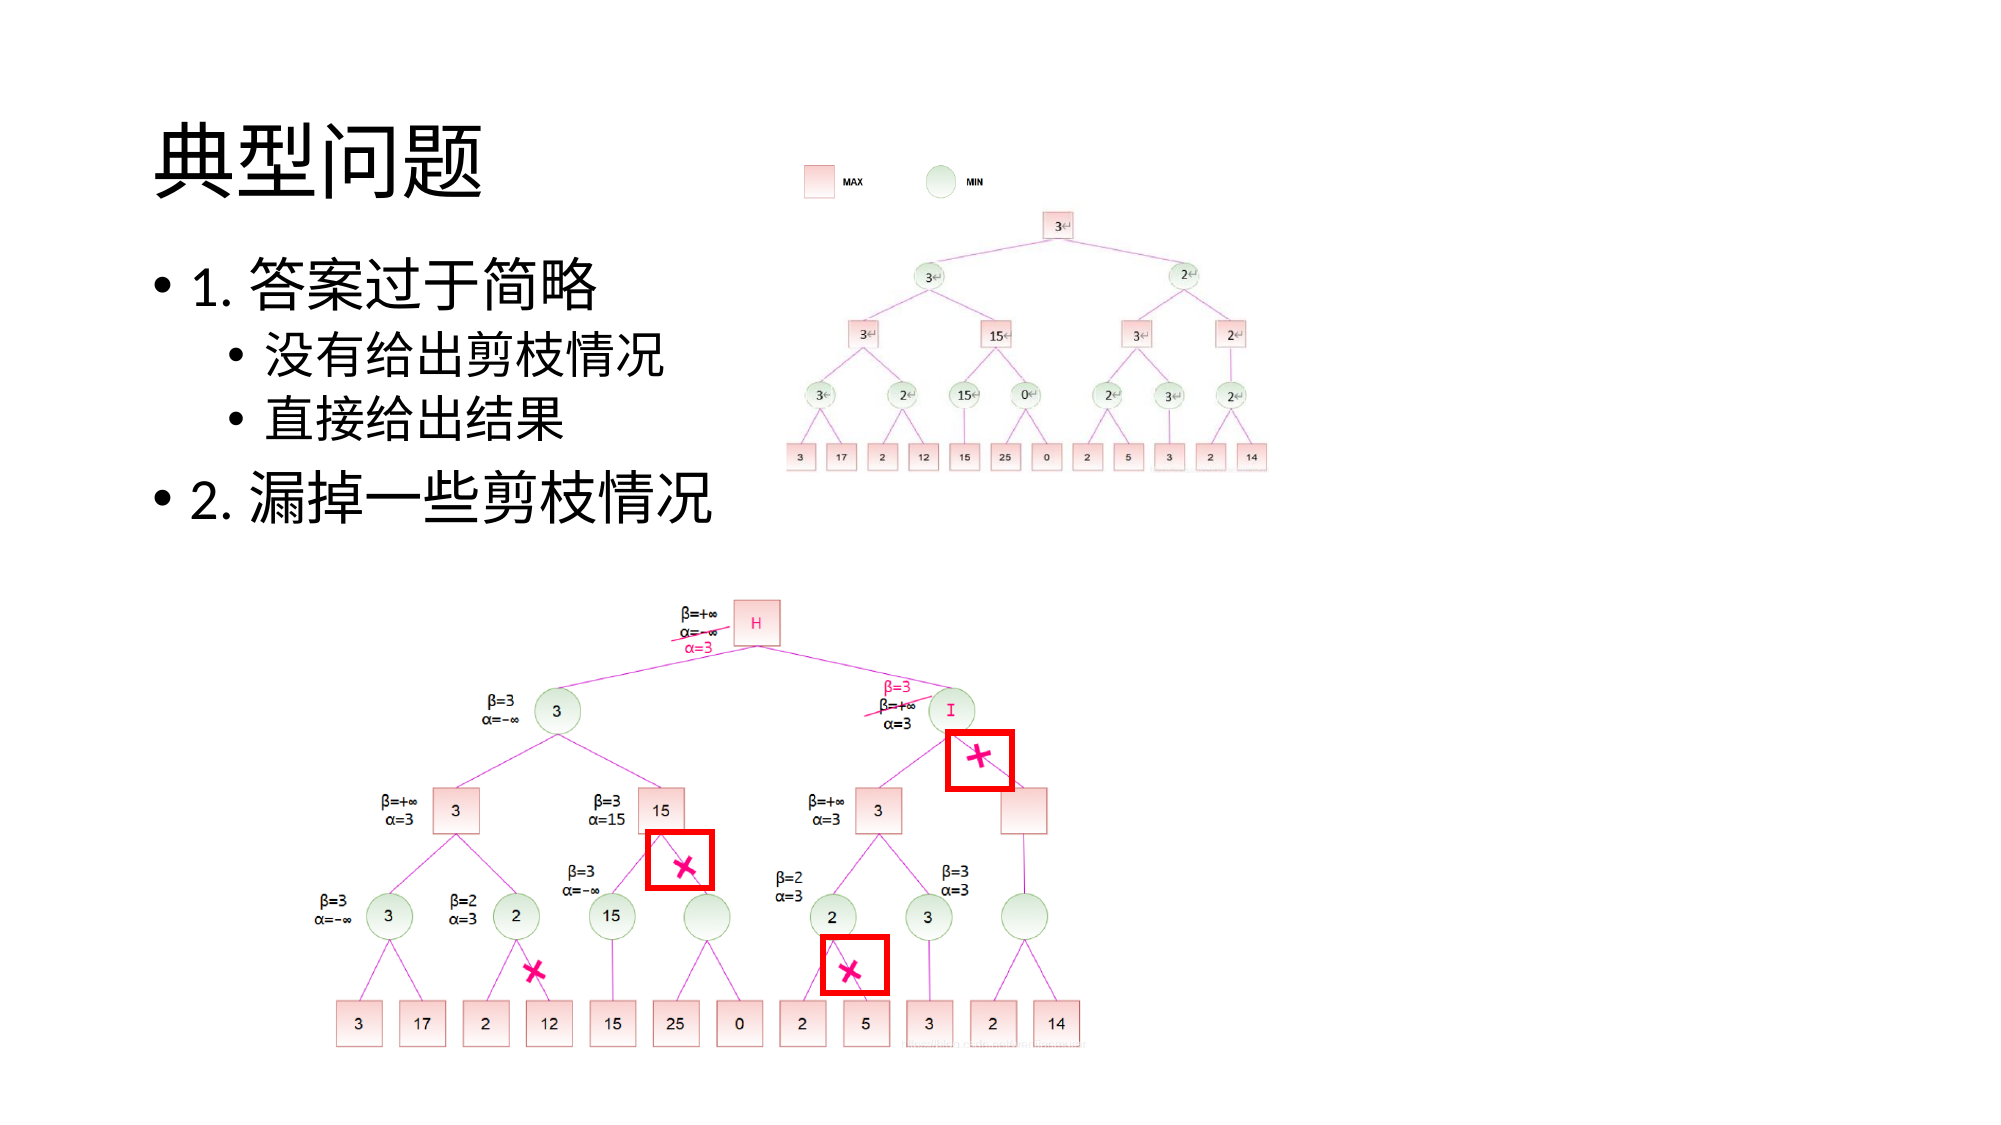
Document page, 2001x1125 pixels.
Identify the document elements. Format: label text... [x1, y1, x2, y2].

picture [292, 559, 1087, 1048]
list 1.答案过于简略 没有给出剪枝情况 直接给出结果 2.漏掉一些剪枝情况 [137, 249, 1863, 1014]
picture [743, 151, 1315, 511]
title 典型问题 [137, 80, 1863, 249]
